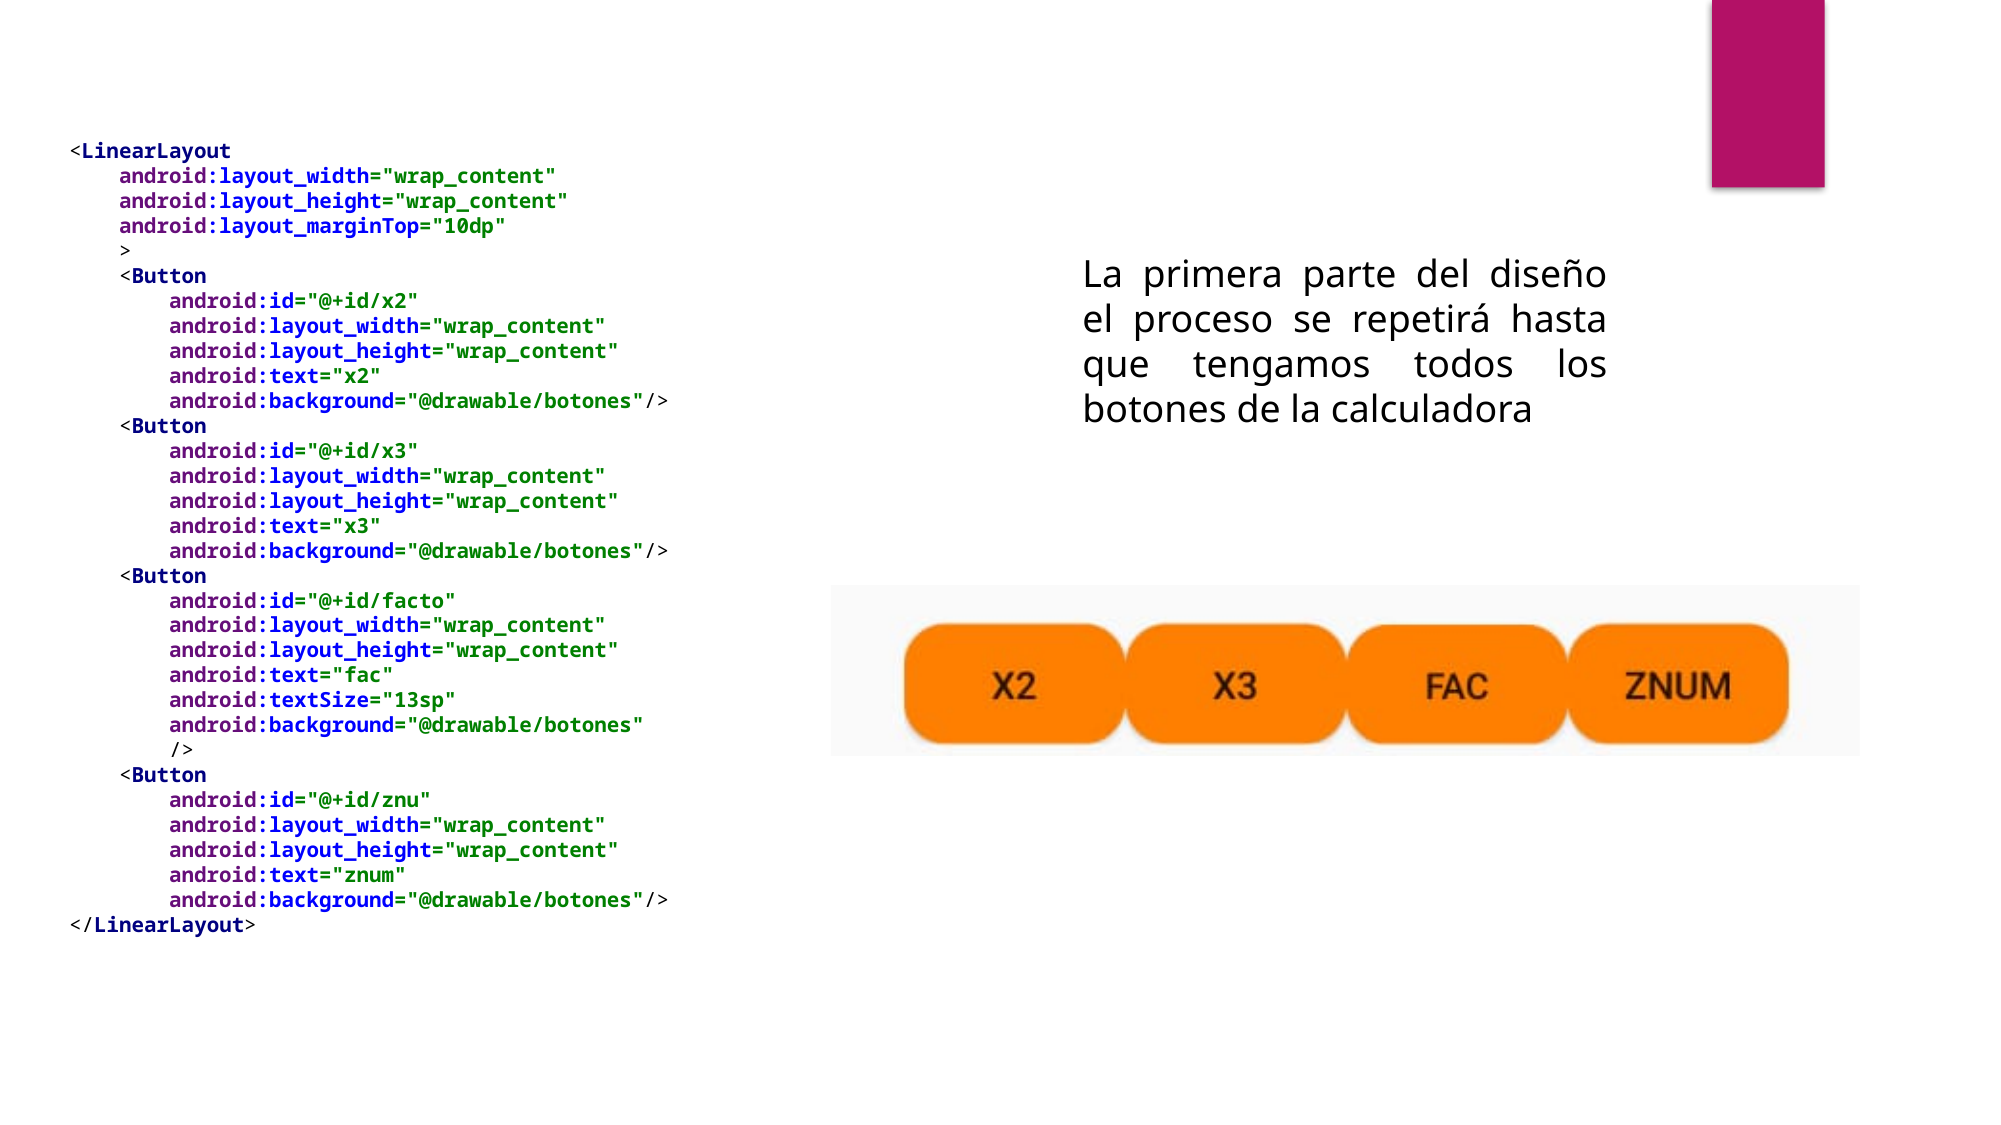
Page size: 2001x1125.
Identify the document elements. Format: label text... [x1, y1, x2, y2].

picture [830, 585, 1860, 756]
text_box La primera parte del diseño el proceso se repetirá hasta que tengamos todos los botones de la calculadora [1067, 242, 1623, 437]
text_box <LinearLayout android:layout_width="wrap_content" android:layout_height="wrap_content" android:layout_marginTop="10dp" > <Button android:id="@+id/x2" android:layout_width="wrap_content" android:layout_height="wrap_content" android:text="x2" android:background="@drawable/botones"/> <Button android:id="@+id/x3" android:layout_width="wrap_content" android:layout_height="wrap_content" android:text="x3" android:background="@drawable/botones"/> <Button android:id="@+id/facto" android:layout_width="wrap_content" android:layout_height="wrap_content" android:text="fac" android:textSize="13sp" android:background="@drawable/botones" /> <Button android:id="@+id/znu" android:layout_width="wrap_content" android:layout_height="wrap_content" android:text="znum" android:background="@drawable/botones"/> </LinearLayout> [54, 130, 861, 945]
